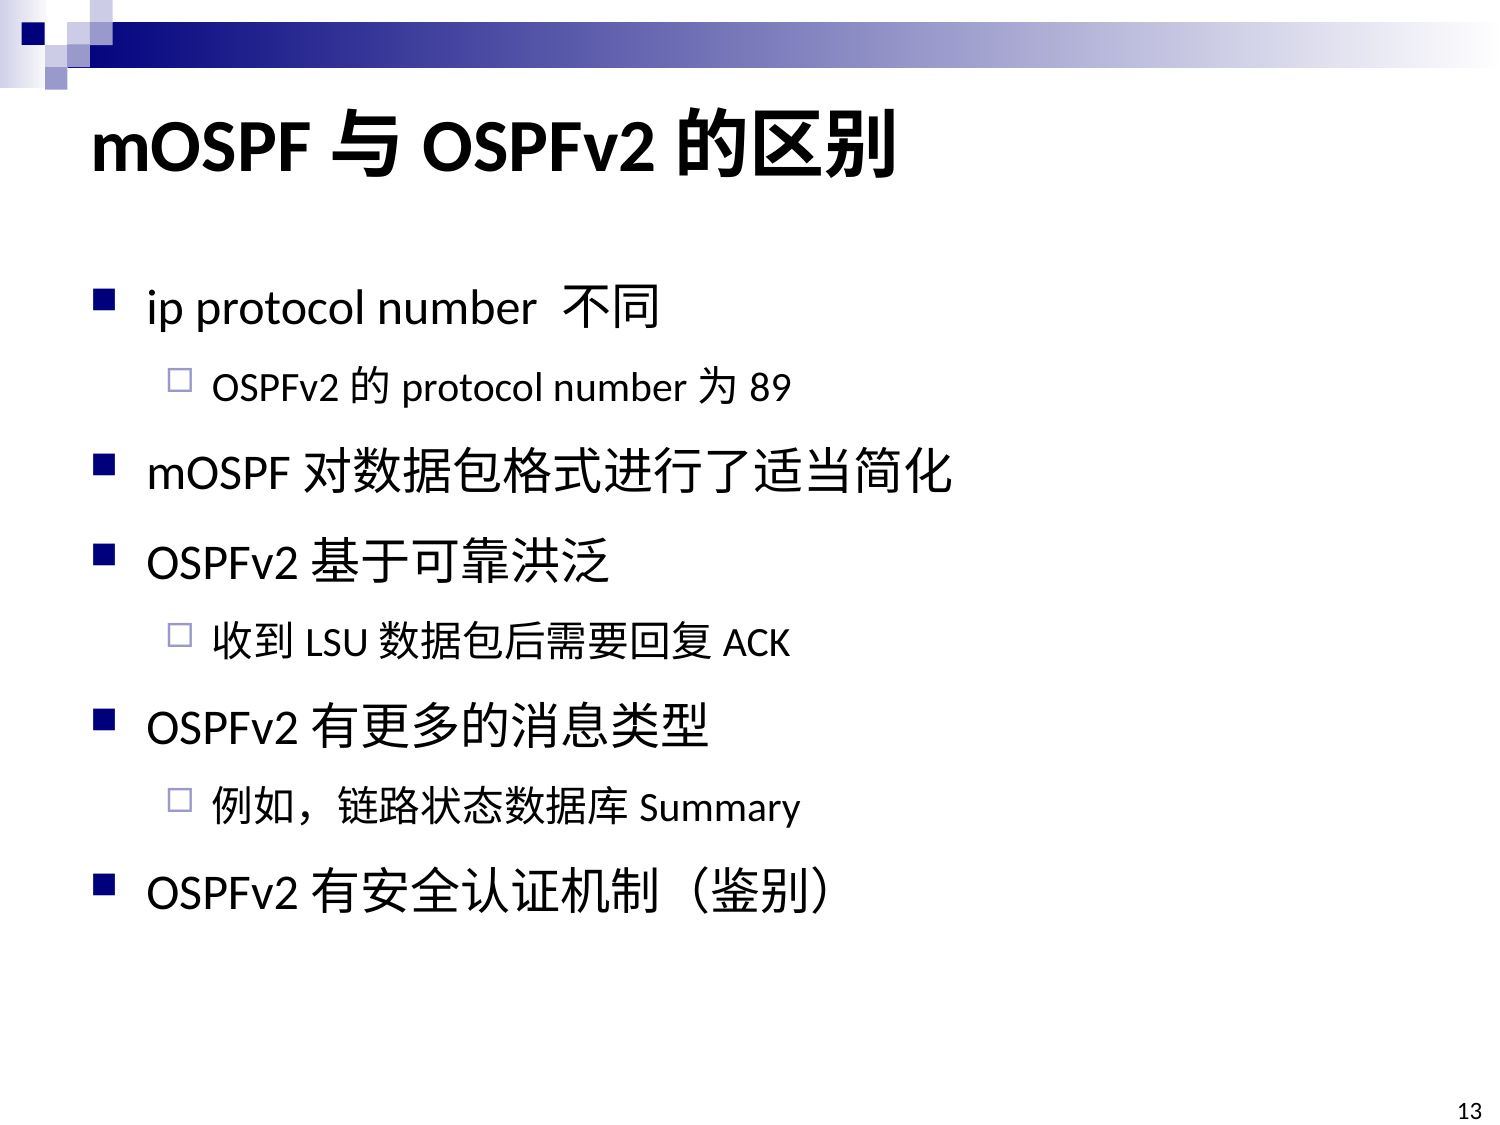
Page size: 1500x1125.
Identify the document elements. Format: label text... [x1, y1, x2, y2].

slide_number 13 [1448, 1100, 1483, 1125]
title mOSPF与OSPFv2的区别 [75, 75, 1425, 209]
list ip protocol number 不同 OSPFv2的protocol number为89 mOSPF对数据包格式进行了适当简化 OSPFv2基于可靠洪泛 收到LSU数据包后需要回复ACK OSPFv2有更多的消息类型 例如，链路状态数据库Summary OSPFv2有安全认证机制（鉴别） [75, 237, 1425, 1063]
